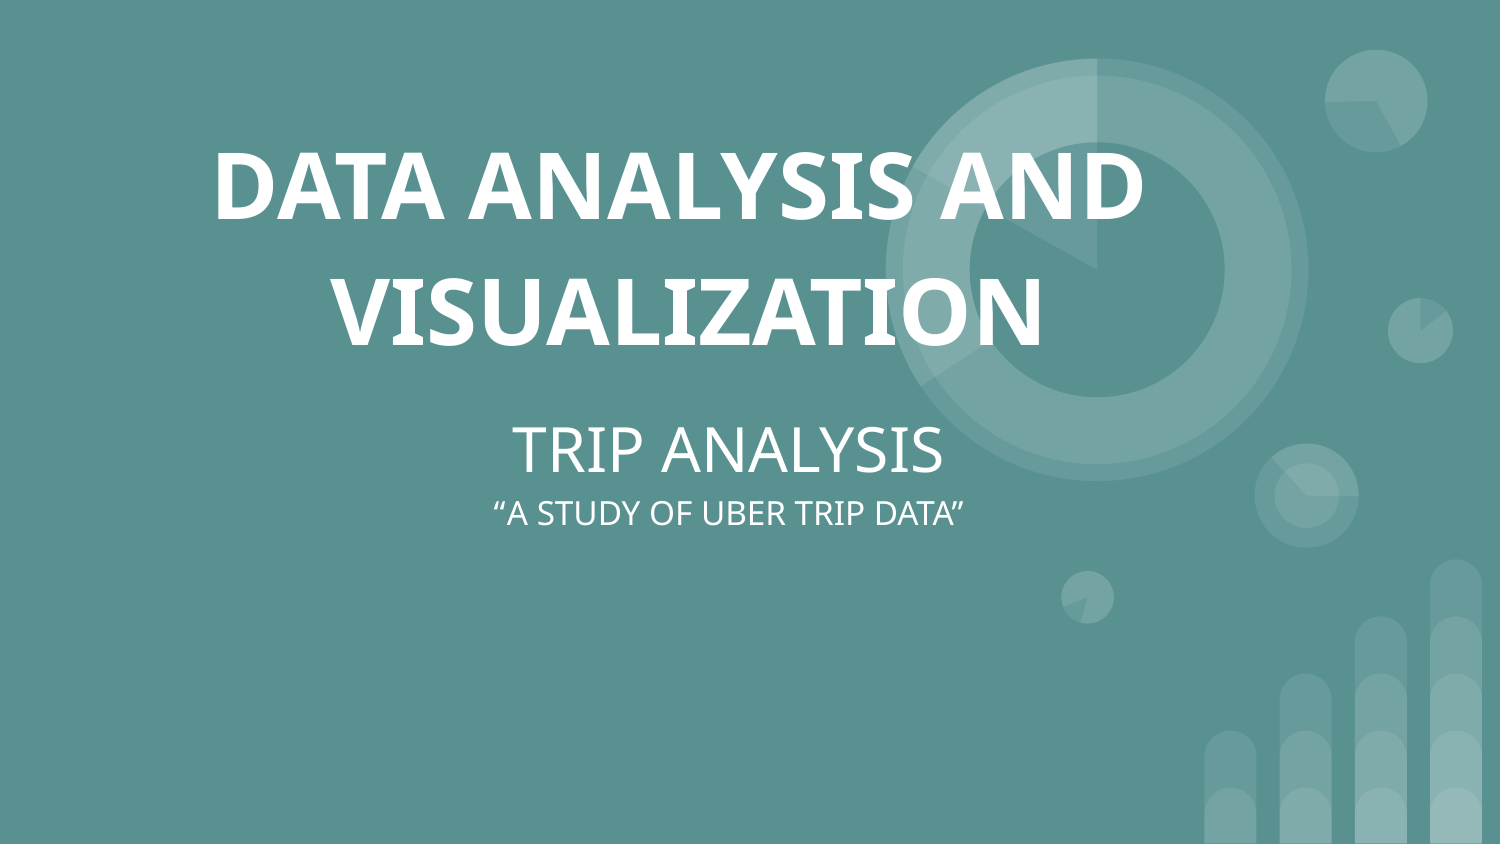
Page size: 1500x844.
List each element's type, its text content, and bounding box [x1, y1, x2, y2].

title DATA ANALYSIS AND VISUALIZATION [195, 102, 1330, 390]
subtitle TRIP ANALYSIS “A STUDY OF UBER TRIP DATA” [51, 390, 1449, 629]
